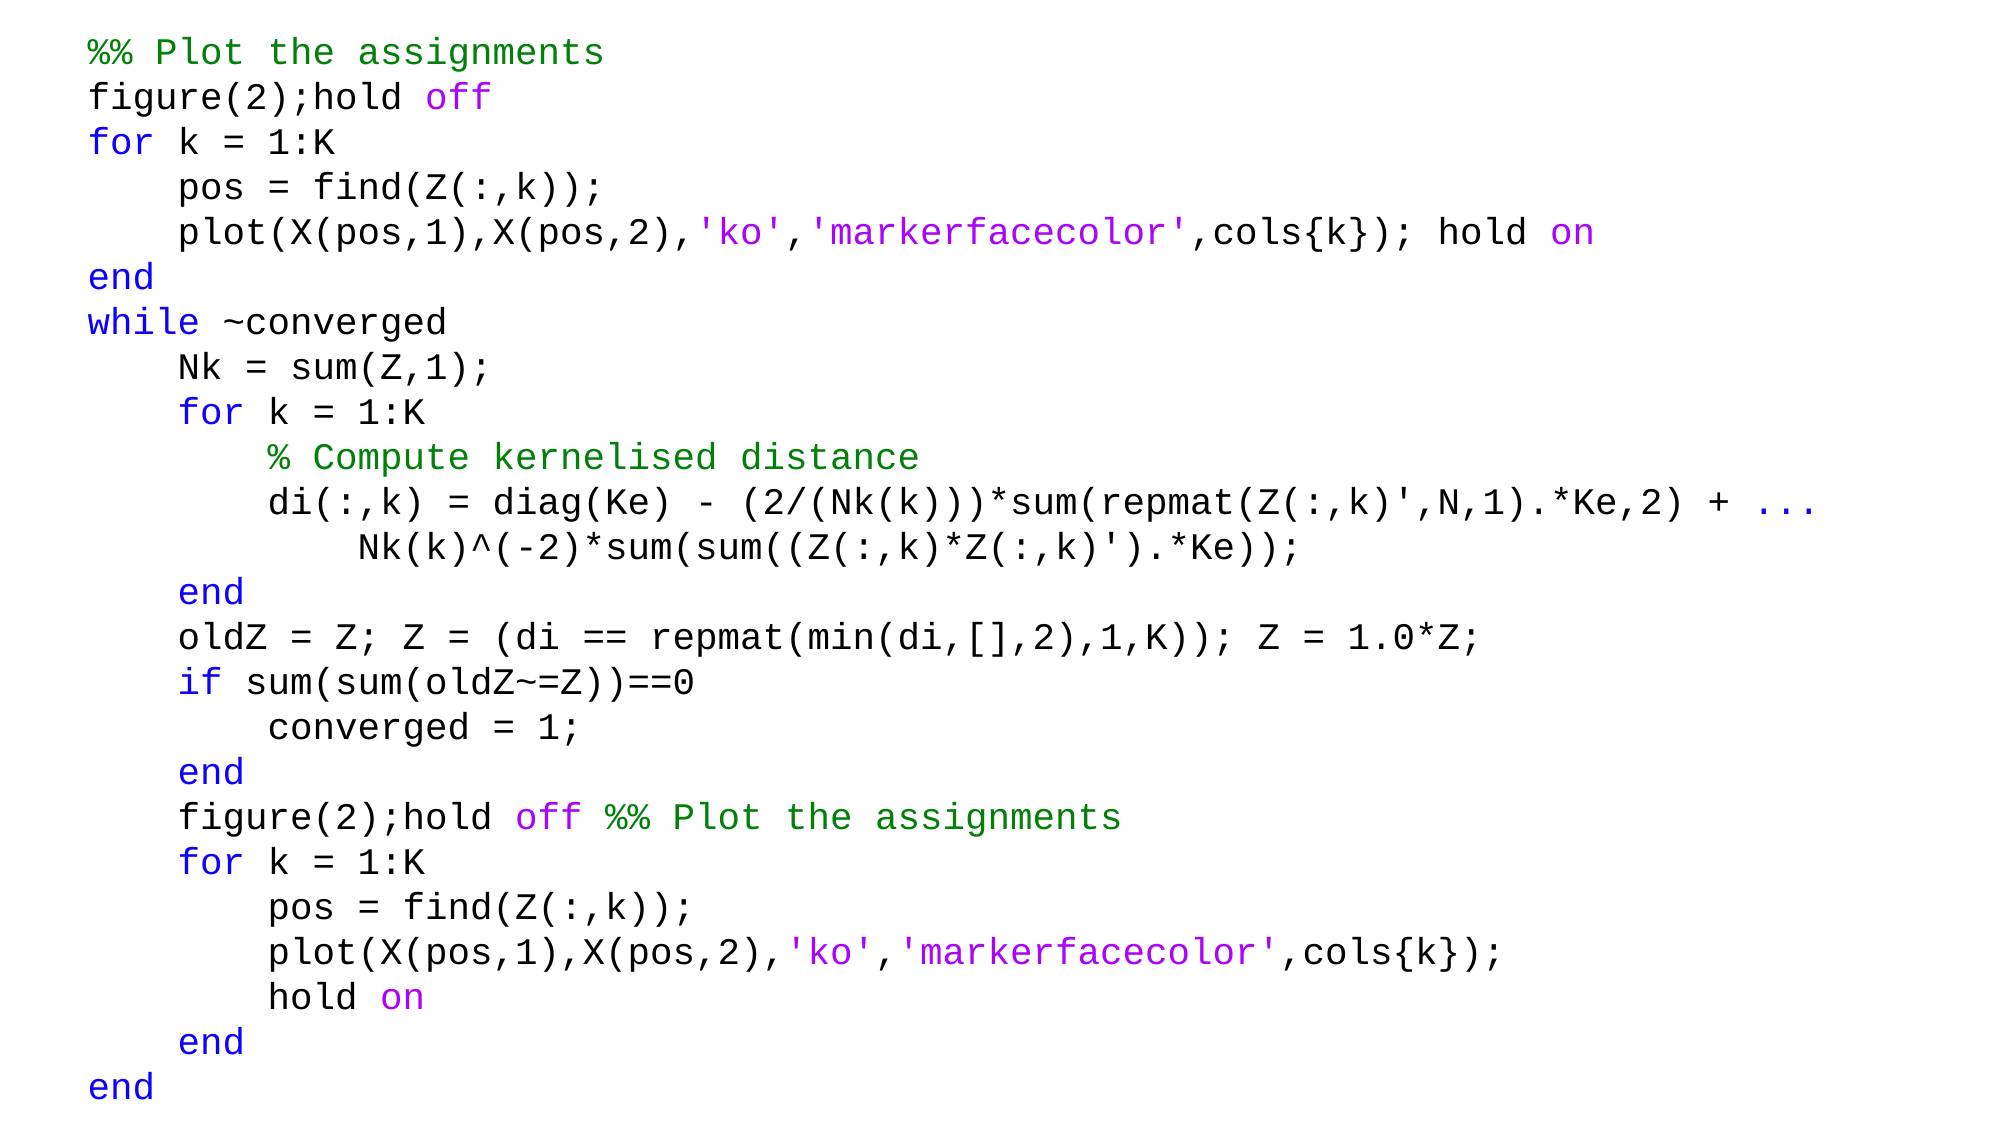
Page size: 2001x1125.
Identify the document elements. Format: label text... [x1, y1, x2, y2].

text_box %% Plot the assignments figure(2);hold off for k = 1:K pos = find(Z(:,k)); plot(X(pos,1),X(pos,2),'ko','markerfacecolor',cols{k}); hold on end while ~converged Nk = sum(Z,1); for k = 1:K % Compute kernelised distance di(:,k) = diag(Ke) - (2/(Nk(k)))*sum(repmat(Z(:,k)',N,1).*Ke,2) + ... Nk(k)^(-2)*sum(sum((Z(:,k)*Z(:,k)').*Ke)); end oldZ = Z; Z = (di == repmat(min(di,[],2),1,K)); Z = 1.0*Z; if sum(sum(oldZ~=Z))==0 converged = 1; end figure(2);hold off %% Plot the assignments for k = 1:K pos = find(Z(:,k)); plot(X(pos,1),X(pos,2),'ko','markerfacecolor',cols{k}); hold on end end [72, 19, 1900, 1114]
